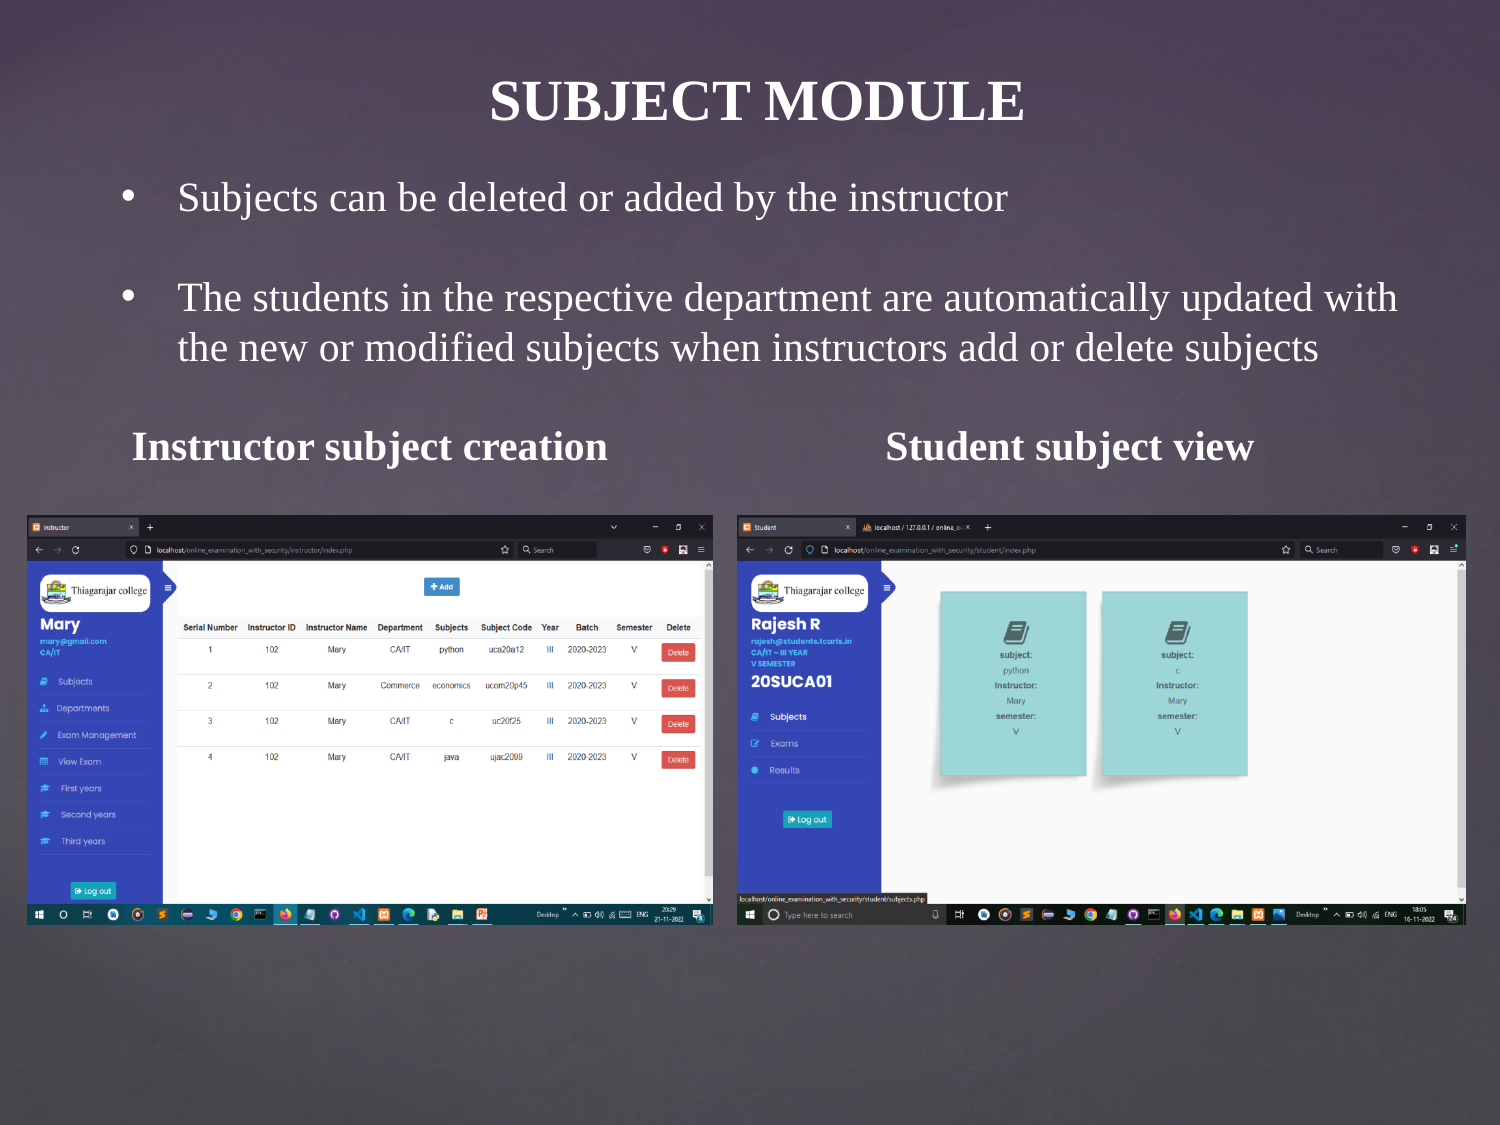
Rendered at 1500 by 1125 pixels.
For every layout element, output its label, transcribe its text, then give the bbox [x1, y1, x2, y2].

picture [182, 909, 192, 920]
text_box Student subject view [687, 387, 1450, 500]
picture [208, 910, 217, 920]
picture [27, 515, 713, 926]
picture [255, 910, 266, 919]
picture [231, 909, 242, 920]
text_box Subjects can be deleted or added by the instructor The students in the respective department are automatically updated with the new or modified subjects when instructors add or delete subjects [106, 162, 1425, 387]
picture [736, 515, 1466, 926]
list SUBJECT MODULE [375, 40, 1138, 153]
picture [157, 909, 168, 920]
text_box Instructor subject creation [0, 387, 687, 500]
